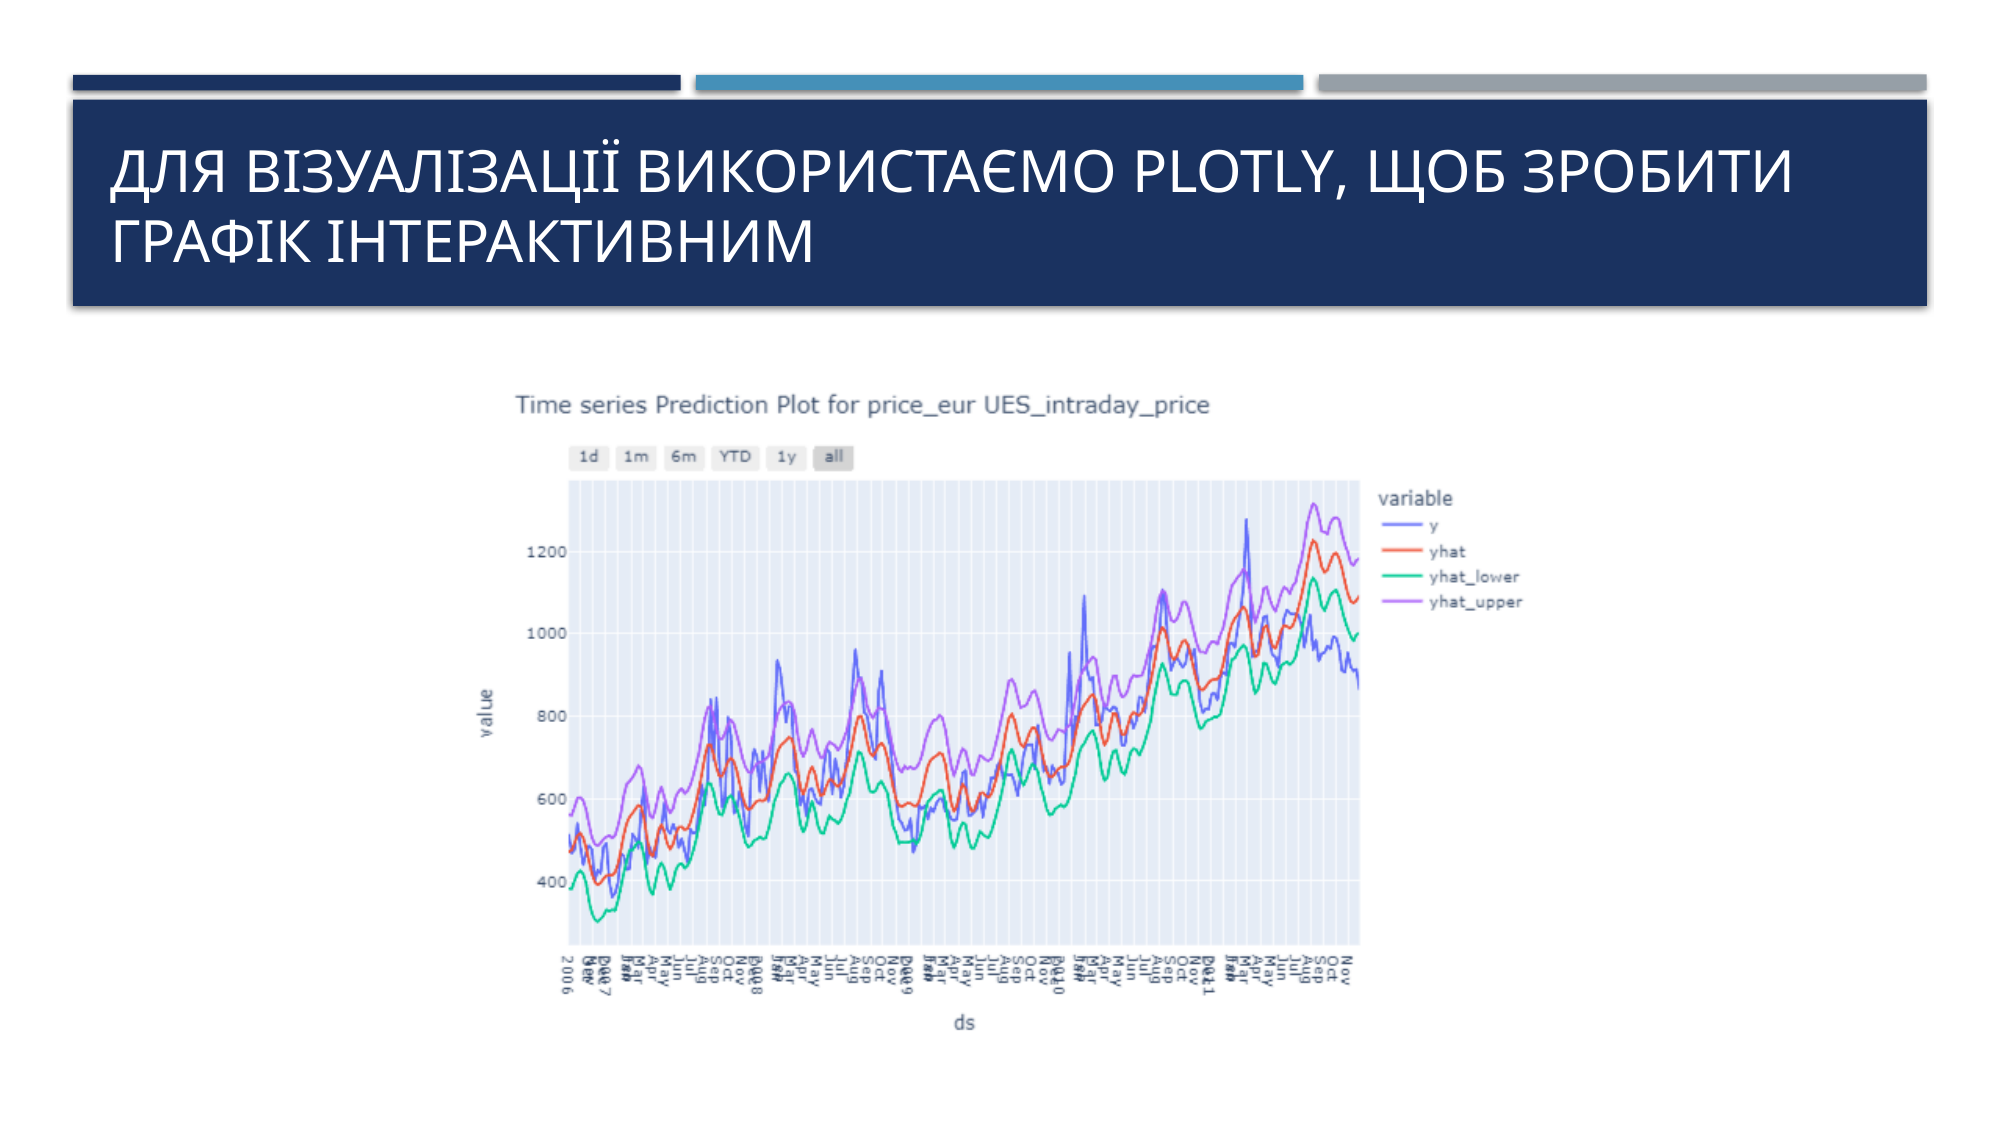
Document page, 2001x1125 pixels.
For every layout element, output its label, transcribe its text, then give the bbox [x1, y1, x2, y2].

picture [439, 372, 1561, 1038]
title Для візуалізації використаємо plotly, щоб зробити графік інтерактивним [95, 119, 1905, 282]
